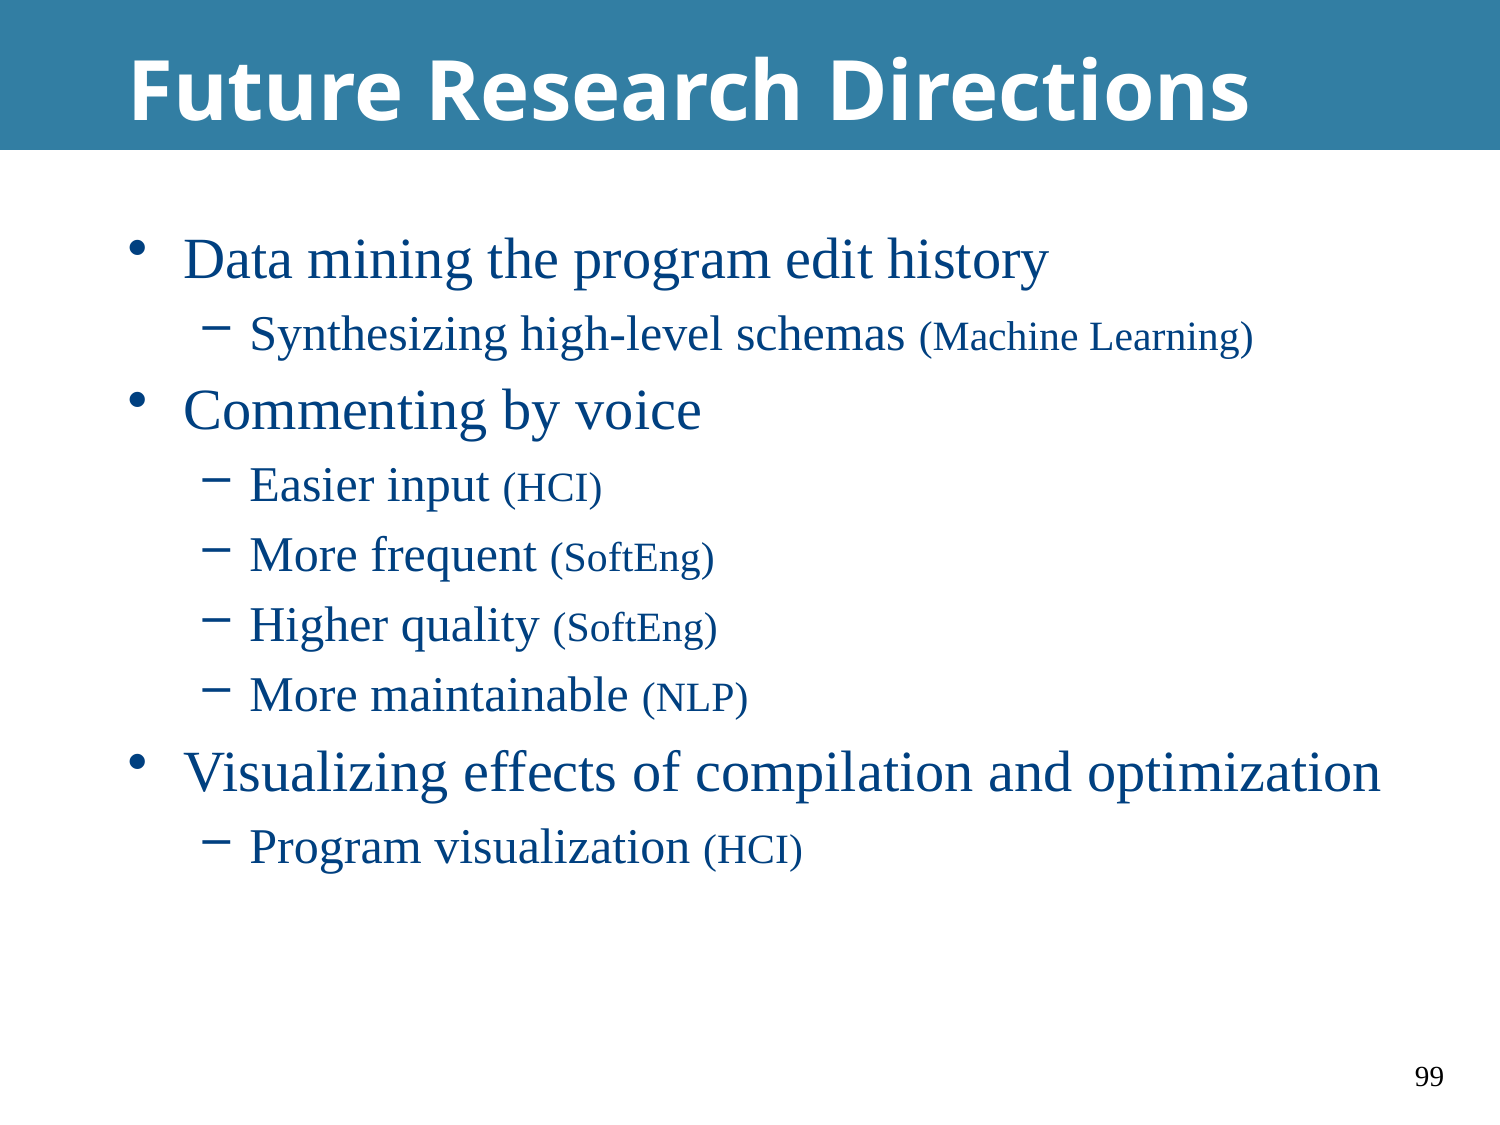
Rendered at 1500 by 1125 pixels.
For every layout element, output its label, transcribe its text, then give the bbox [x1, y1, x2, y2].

list Data mining the program edit history Synthesizing high-level schemas (Machine Learning) Commenting by voice Easier input (HCI) More frequent (SoftEng) Higher quality (SoftEng) More maintainable (NLP) Visualizing effects of compilation and optimization Program visualization (HCI) [112, 212, 1463, 1038]
title Future Research Directions [112, 12, 1500, 163]
